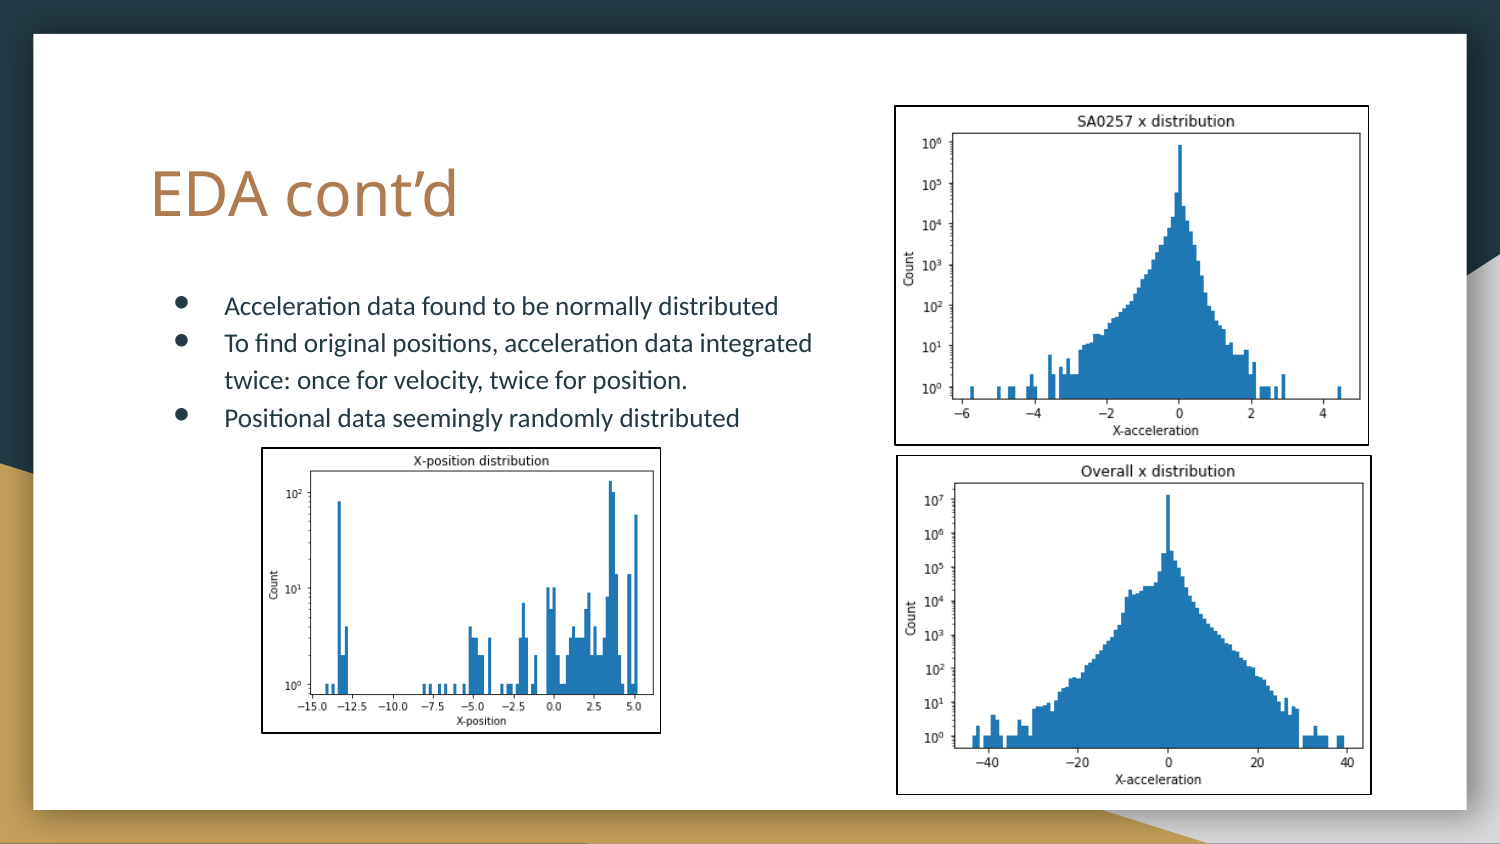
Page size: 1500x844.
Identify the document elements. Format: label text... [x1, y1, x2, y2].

list Acceleration data found to be normally distributed To find original positions, acceleration data integrated twice: once for velocity, twice for position. Positional data seemingly randomly distributed [134, 268, 891, 449]
picture [897, 455, 1371, 794]
title EDA cont’d [134, 138, 890, 268]
picture [895, 106, 1369, 445]
picture [262, 448, 660, 733]
